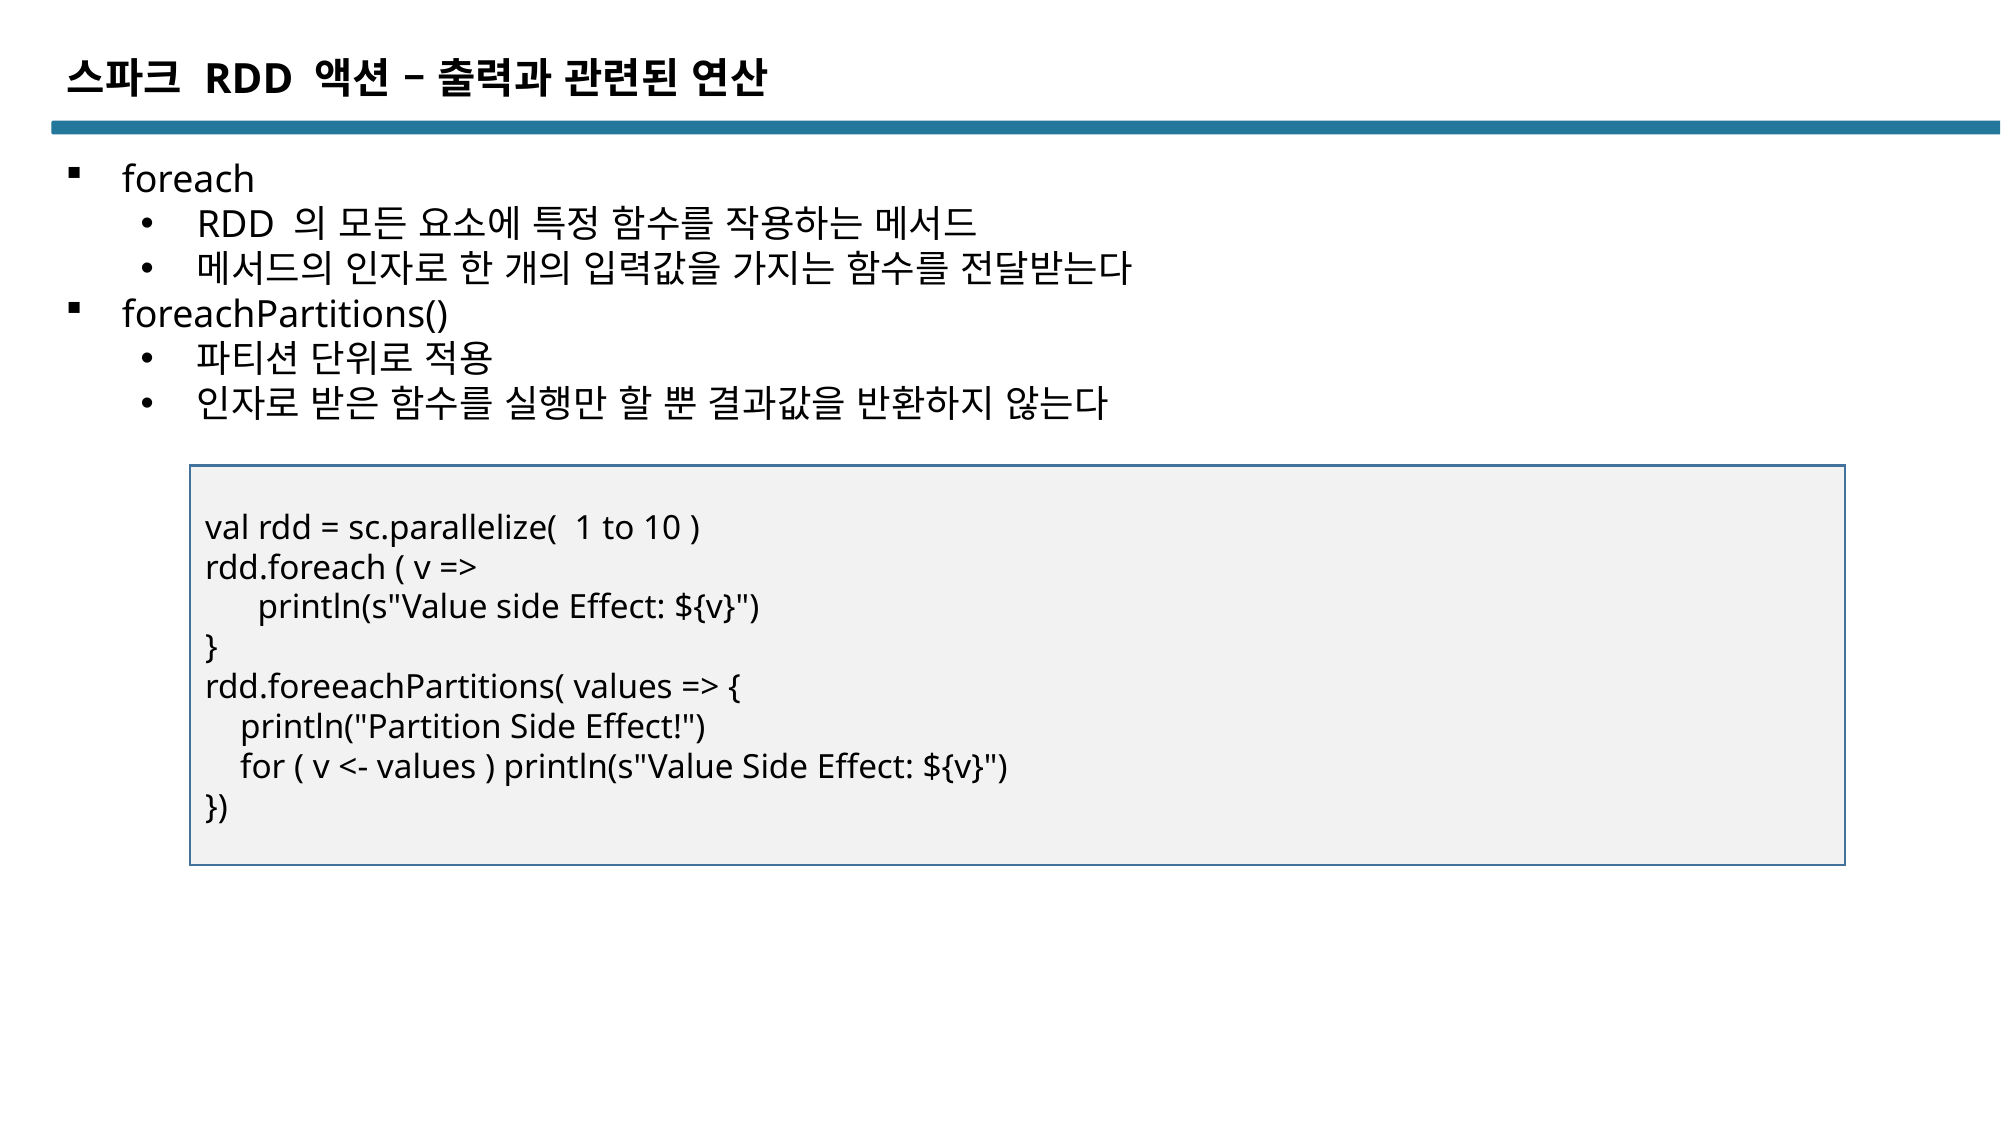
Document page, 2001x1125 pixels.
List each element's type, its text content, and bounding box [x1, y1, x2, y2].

text_box val rdd = sc.parallelize( 1 to 10 ) rdd.foreach ( v => println(s"Value side Effect: ${v}") } rdd.foreeachPartitions( values => { println("Partition Side Effect!") for ( v <- values ) println(s"Value Side Effect: ${v}") }) [189, 464, 1846, 866]
text_box 스파크 RDD 액션 – 출력과 관련된 연산 [51, 50, 1238, 121]
text_box foreach RDD 의 모든 요소에 특정 함수를 작용하는 메서드 메서드의 인자로 한 개의 입력값을 가지는 함수를 전달받는다 foreachPartitions() 파티션 단위로 적용 인자로 받은 함수를 실행만 할 뿐 결과값을 반환하지 않는다 [50, 147, 1916, 478]
